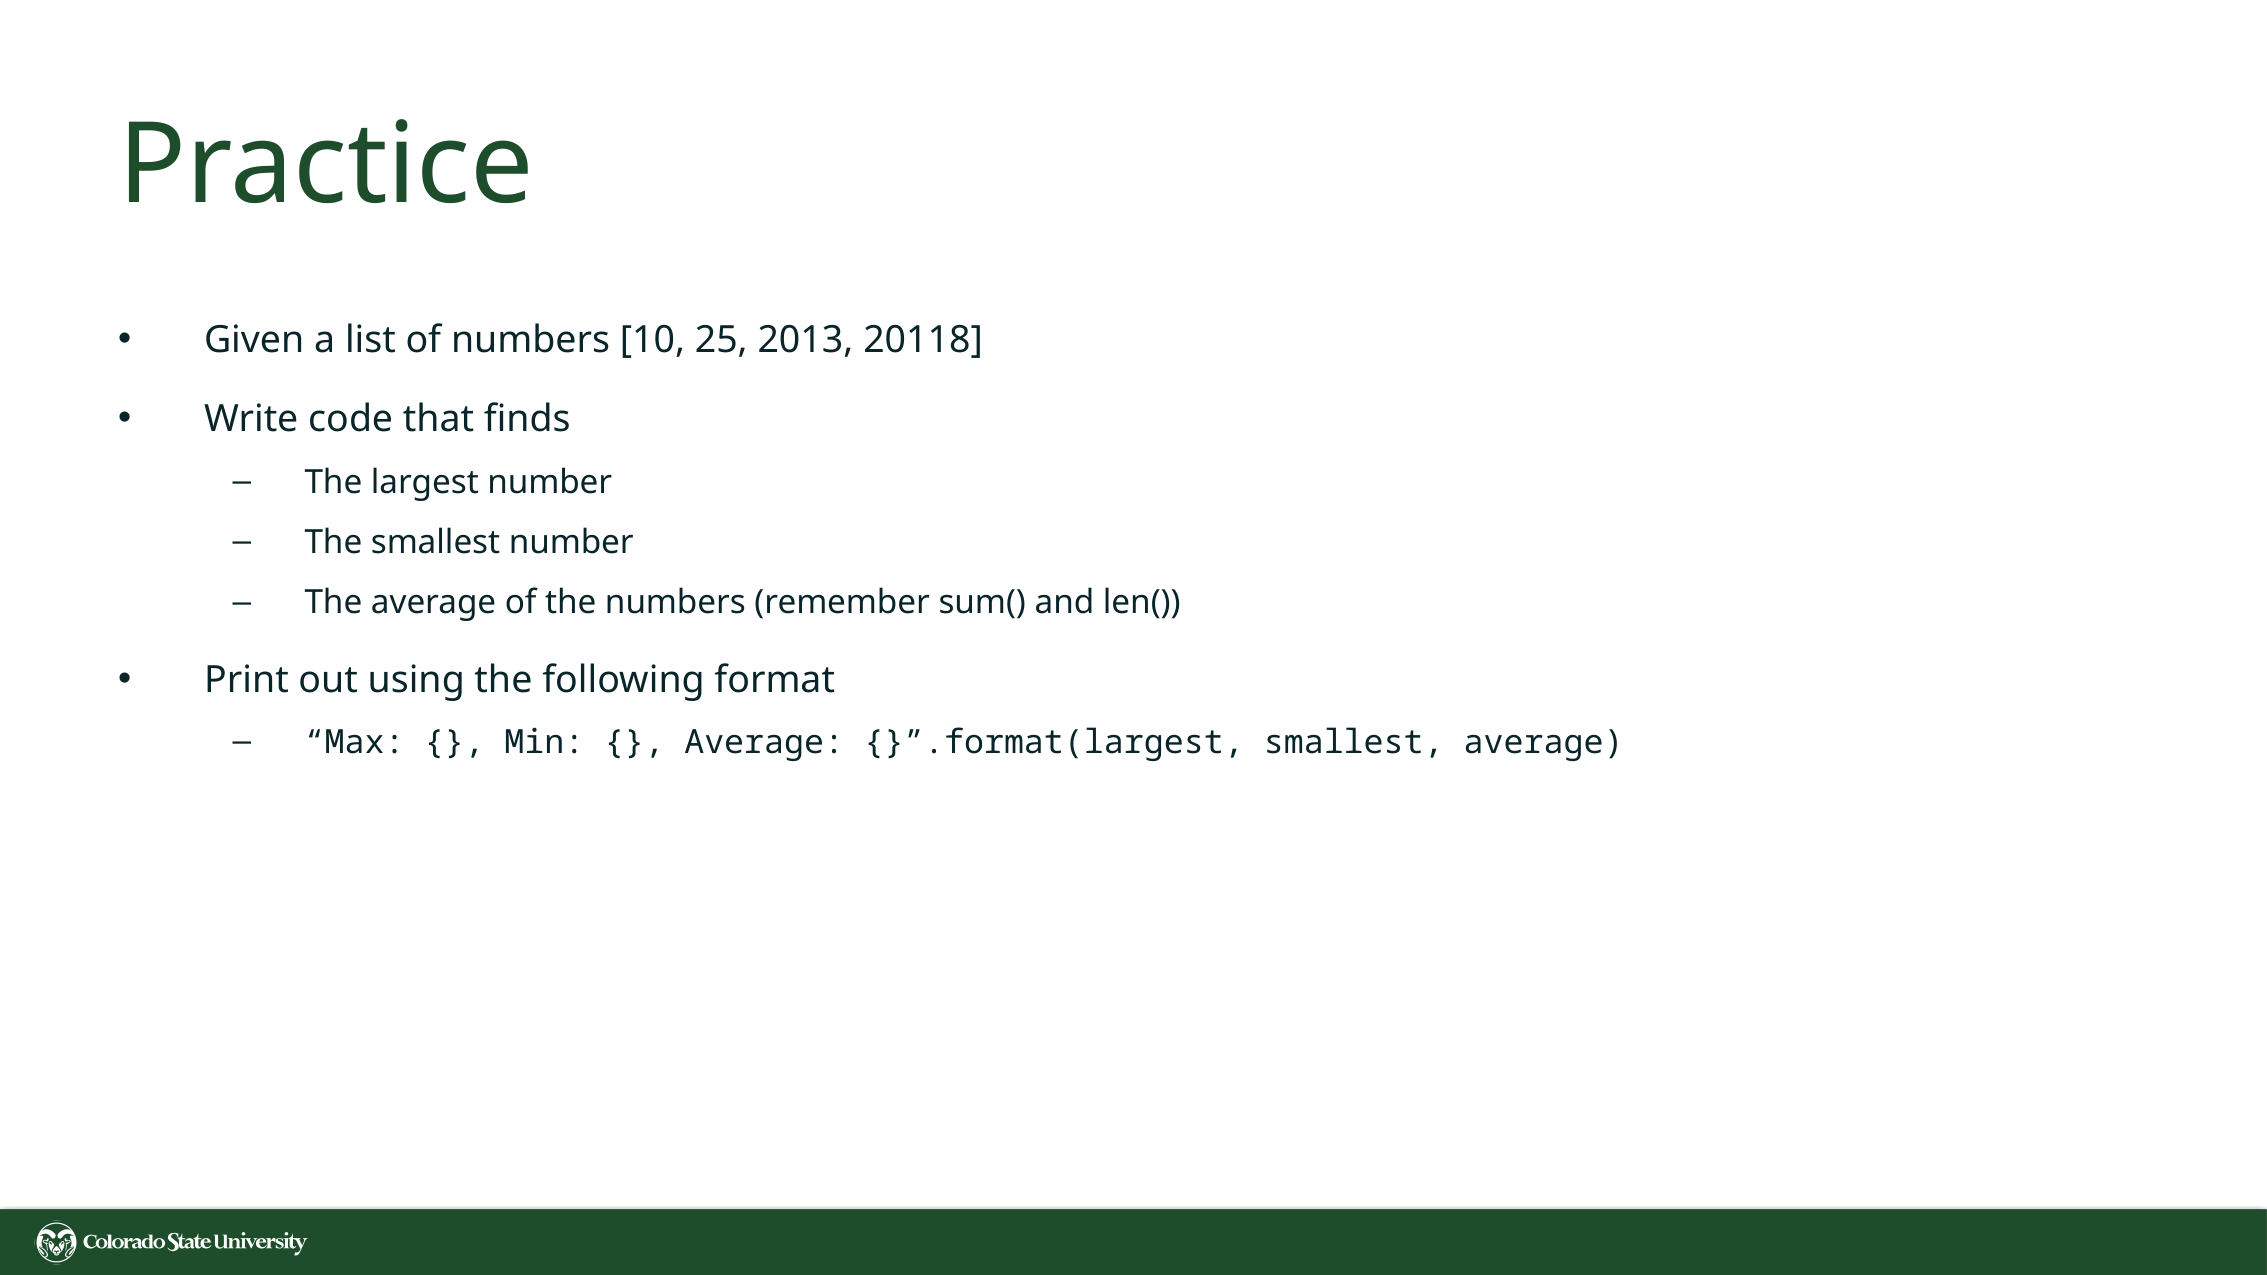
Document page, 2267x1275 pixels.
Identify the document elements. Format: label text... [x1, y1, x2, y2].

list Given a list of numbers [10, 25, 2013, 20118] Write code that finds The largest number The smallest number The average of the numbers (remember sum() and len()) Print out using the following format “Max: {}, Min: {}, Average: {}”.format(largest, smallest, average) [103, 291, 2164, 775]
picture [24, 1209, 319, 1275]
title Practice [103, 73, 2164, 241]
